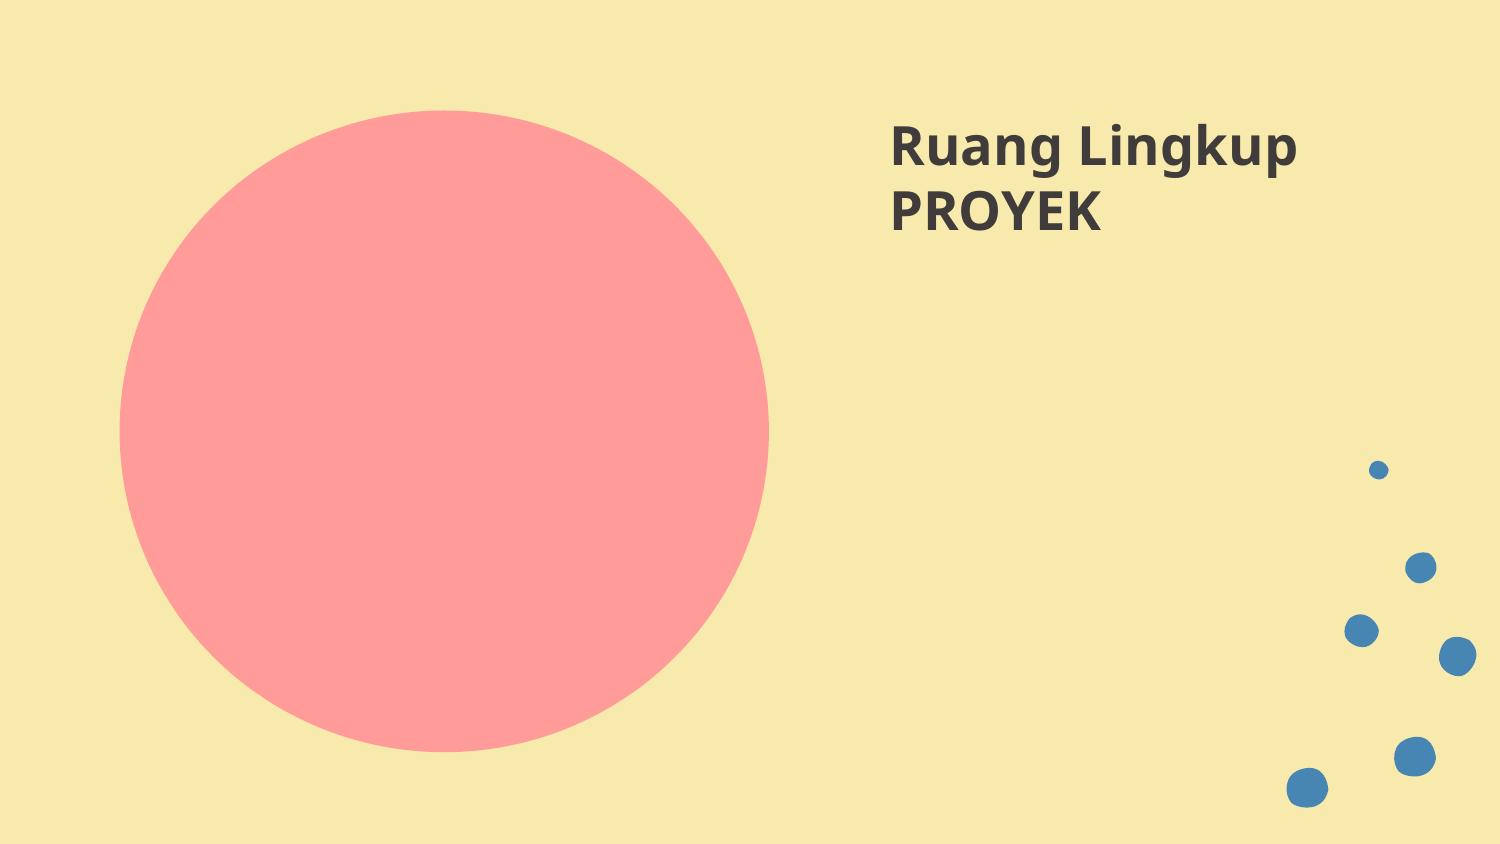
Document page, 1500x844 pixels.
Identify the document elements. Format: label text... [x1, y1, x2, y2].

text_box [119, 110, 769, 753]
title Ruang Lingkup PROYEK [874, 79, 1412, 257]
